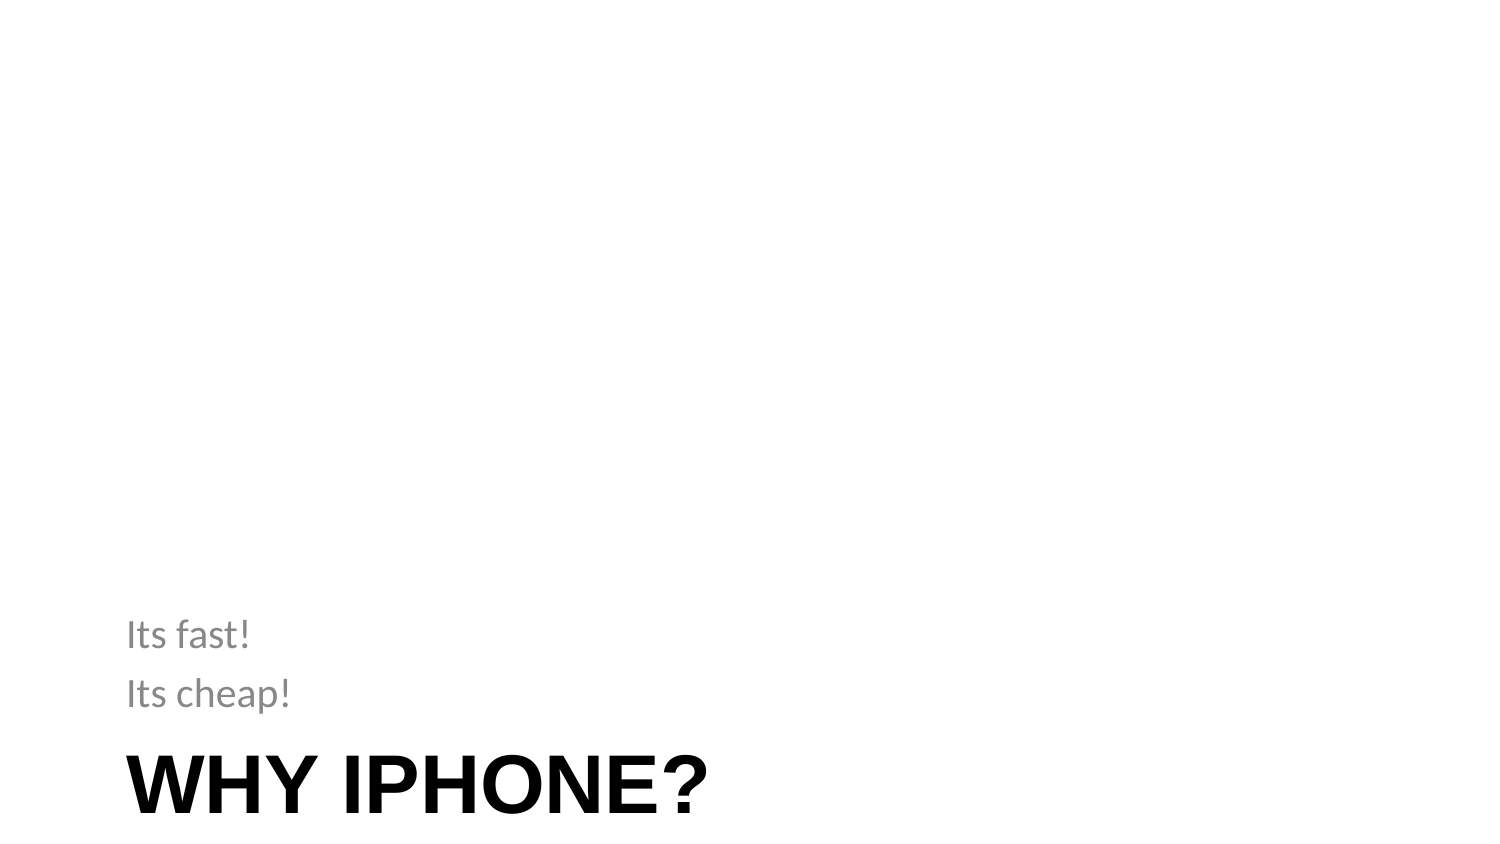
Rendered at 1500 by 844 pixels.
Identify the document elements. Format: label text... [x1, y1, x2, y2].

list Its fast! Its cheap! [117, 476, 1394, 724]
title Why Iphone? [117, 724, 1394, 844]
